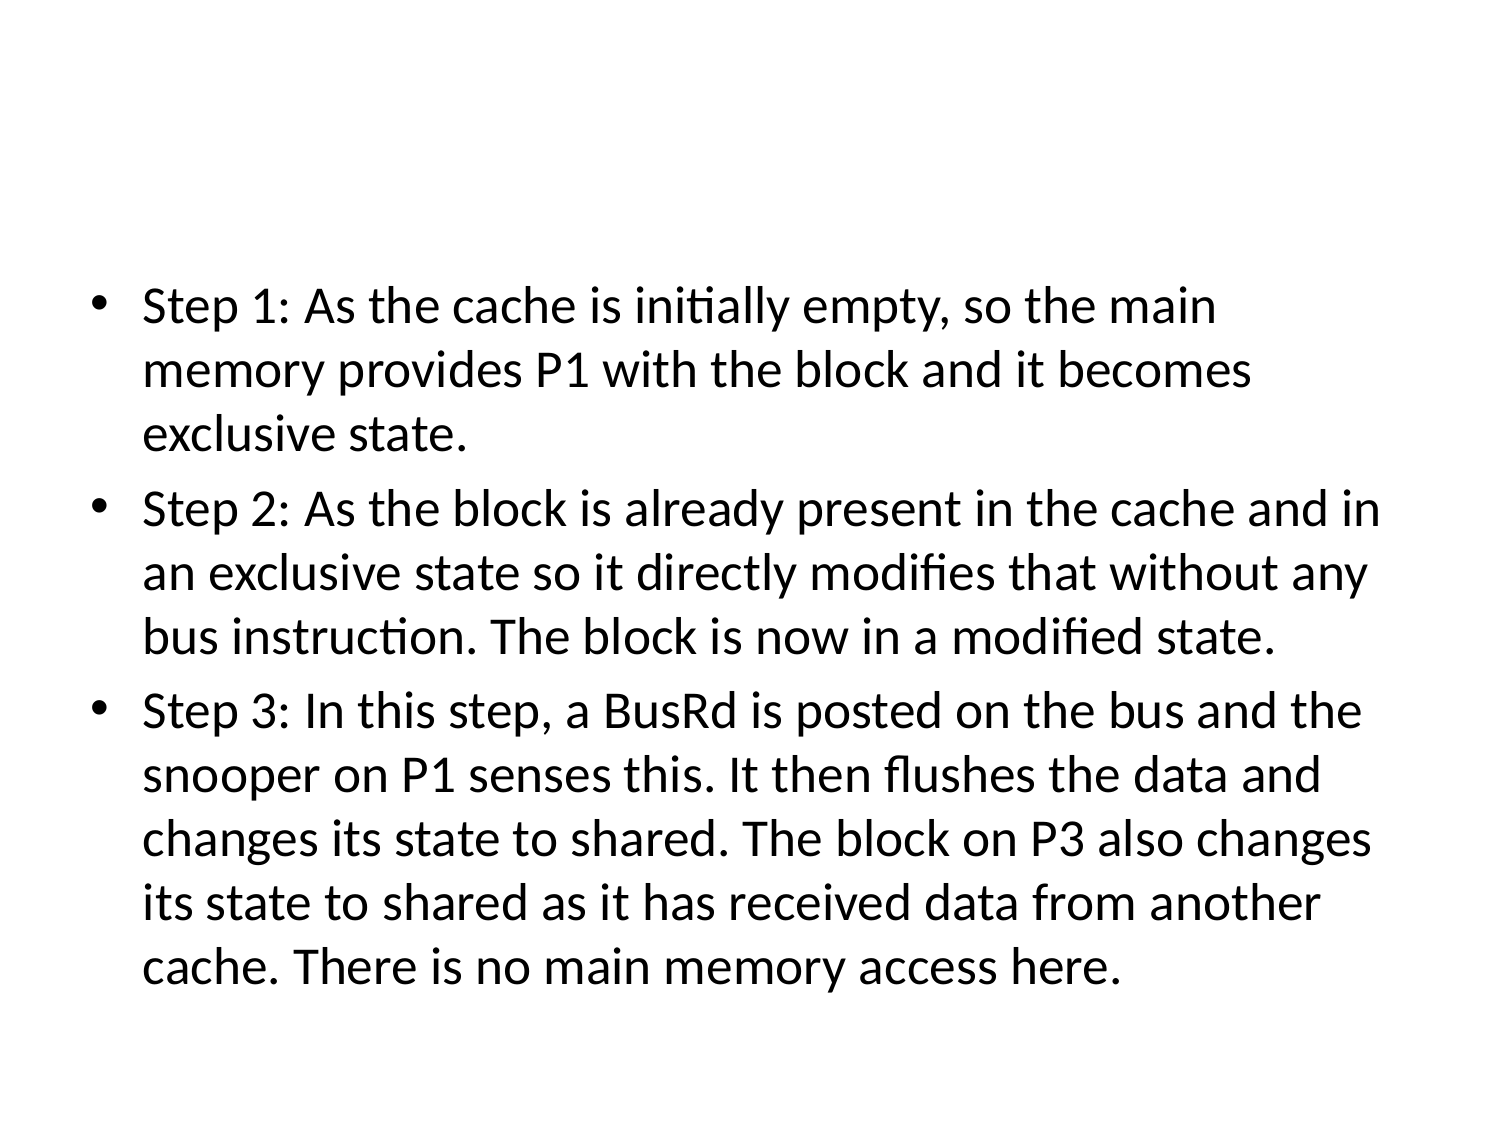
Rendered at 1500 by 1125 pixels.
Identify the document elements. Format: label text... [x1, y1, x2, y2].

list Step 1: As the cache is initially empty, so the main memory provides P1 with the block and it becomes exclusive state. Step 2: As the block is already present in the cache and in an exclusive state so it directly modifies that without any bus instruction. The block is now in a modified state. Step 3: In this step, a BusRd is posted on the bus and the snooper on P1 senses this. It then flushes the data and changes its state to shared. The block on P3 also changes its state to shared as it has received data from another cache. There is no main memory access here. [75, 262, 1425, 1005]
